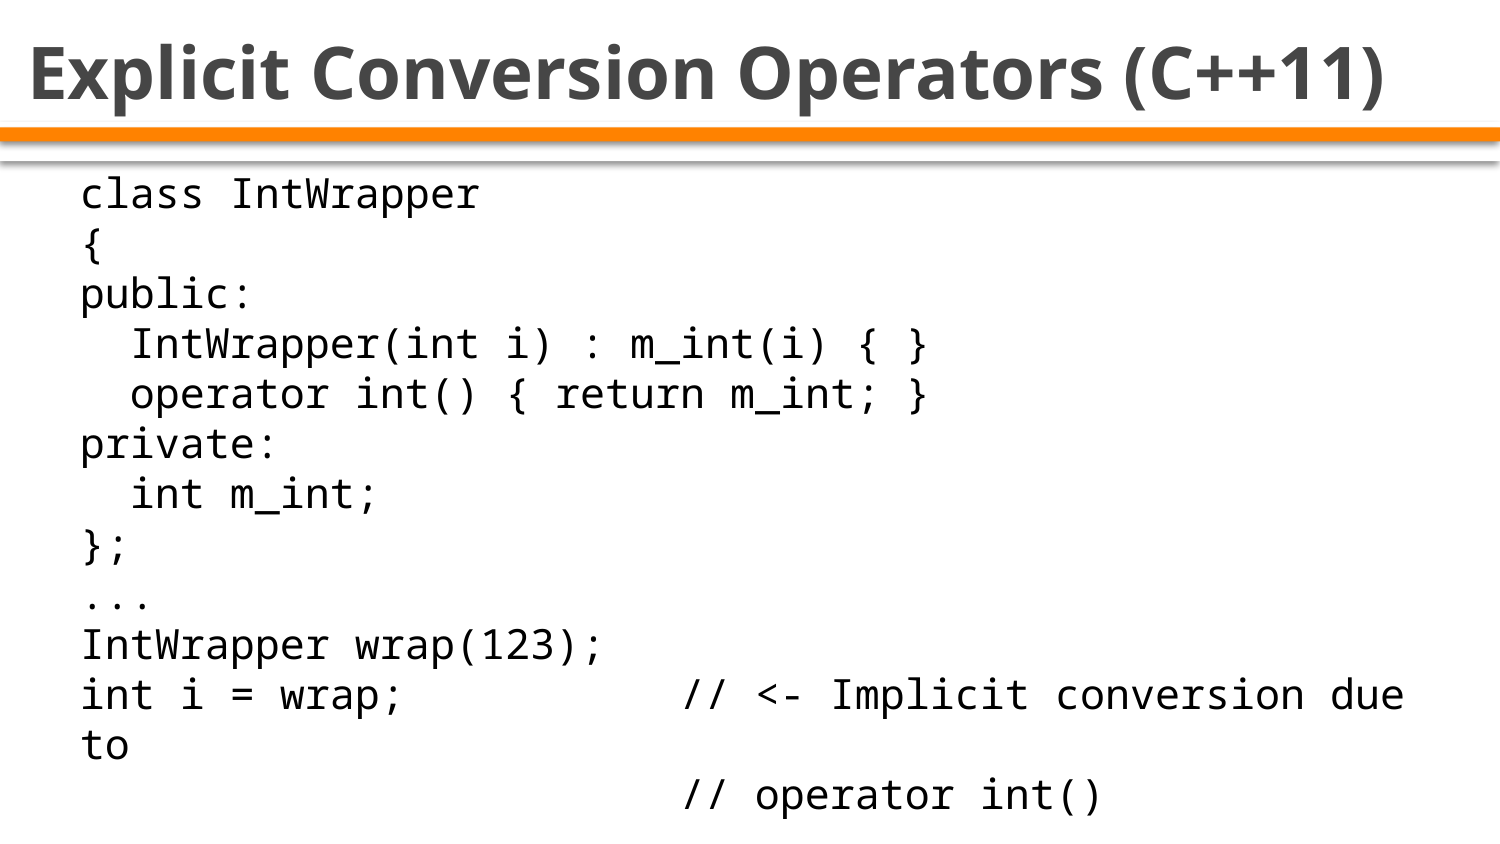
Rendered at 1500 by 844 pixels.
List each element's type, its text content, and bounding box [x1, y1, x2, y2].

list class IntWrapper { public: IntWrapper(int i) : m_int(i) { } operator int() { return m_int; } private: int m_int; }; ... IntWrapper wrap(123); int i = wrap; // <- Implicit conversion due to // operator int() [12, 159, 1488, 835]
title Explicit Conversion Operators (C++11) [12, 19, 1488, 122]
